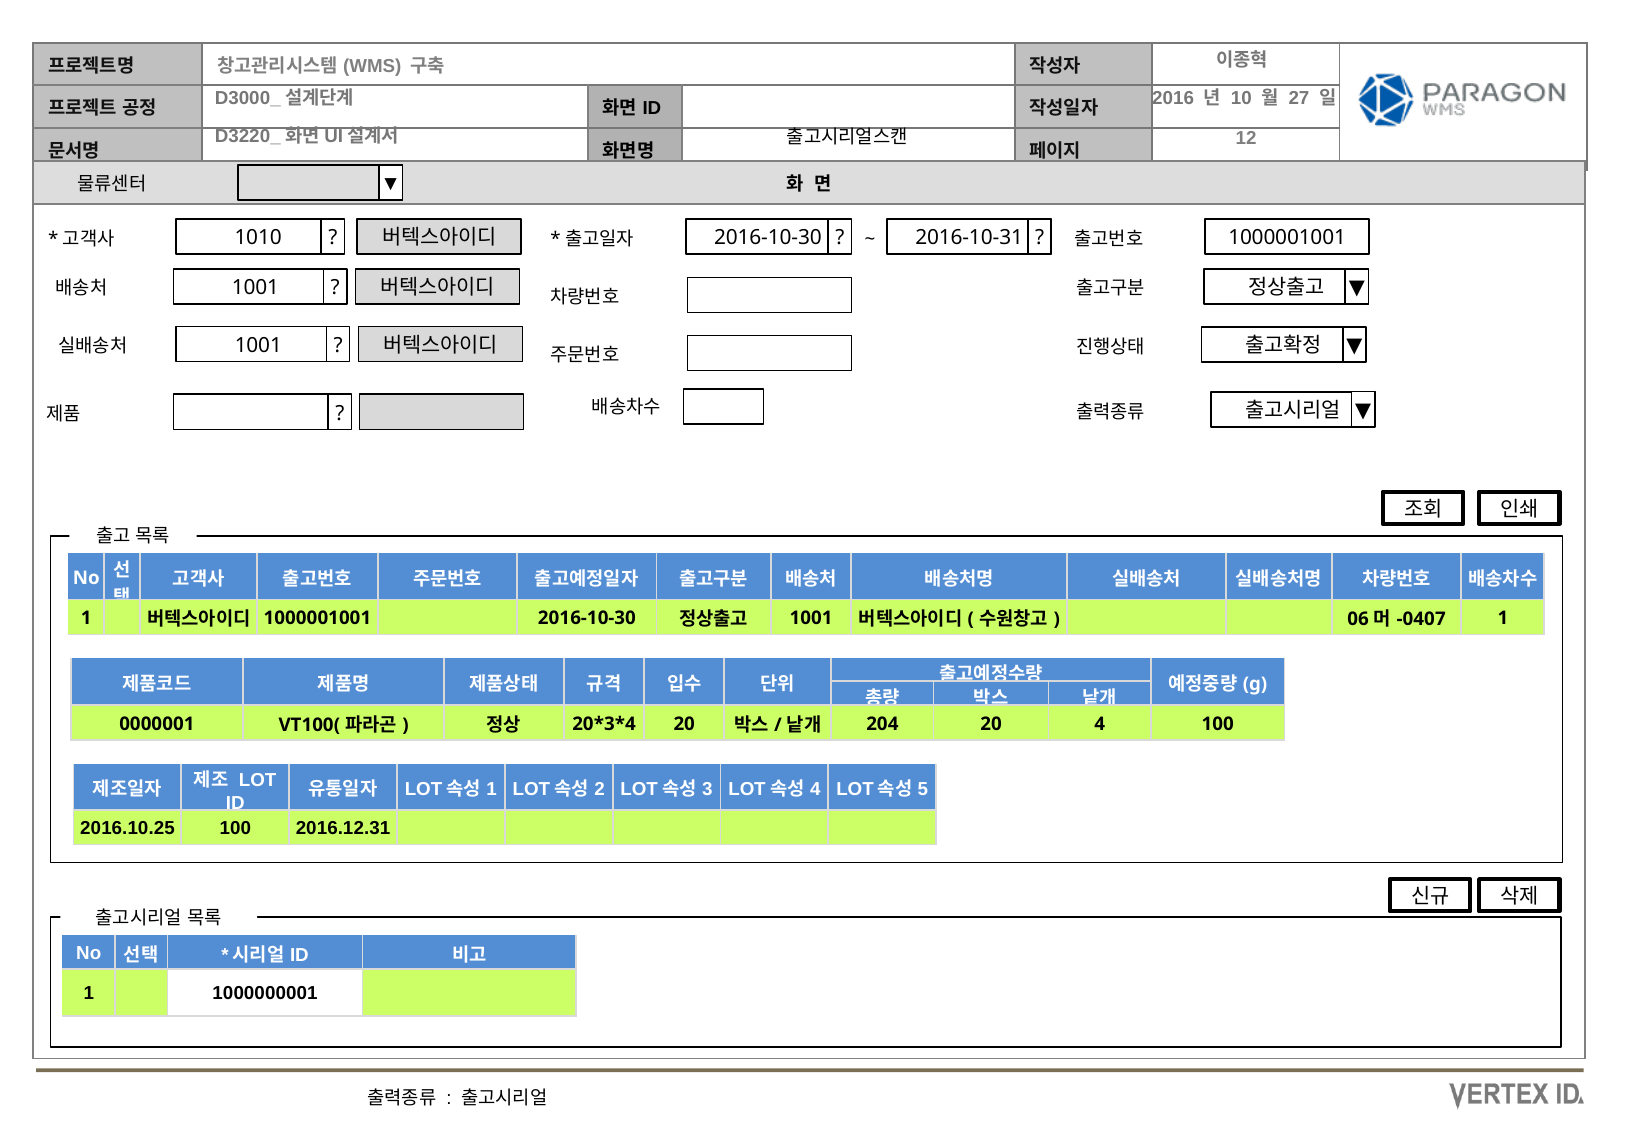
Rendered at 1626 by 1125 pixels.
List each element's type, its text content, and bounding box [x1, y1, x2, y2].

table_cell [116, 970, 167, 1015]
text_box [173, 394, 328, 430]
text_box 삭제 [1479, 879, 1560, 912]
text_box [687, 335, 852, 371]
table_cell 총량 [832, 682, 933, 704]
table_cell 0000001 [72, 706, 242, 739]
table_cell 정상 [445, 706, 563, 739]
table_cell VT100(파라곤) [244, 706, 443, 739]
table_cell 20*3*4 [565, 706, 643, 739]
table_cell 4 [1049, 706, 1150, 739]
table_cell 낱개 [1049, 682, 1150, 704]
table_header 배송처 [772, 553, 850, 599]
table_header LOT속성1 [398, 764, 504, 809]
table_header 입수 [645, 658, 723, 704]
text_box 진행상태 [1061, 326, 1205, 365]
table_cell 2016.12.31 [290, 811, 396, 844]
table_cell [1227, 600, 1331, 634]
text_box 2016 년 10 월 27 일 [1126, 78, 1363, 116]
text_box 버텍스아이디 [357, 218, 522, 254]
table_cell 2016-10-30 [518, 600, 656, 634]
text_box ? [328, 394, 352, 430]
text_box 제품 [31, 394, 175, 432]
table_header No [62, 935, 114, 968]
text_box 1010 [175, 218, 321, 254]
table_cell [398, 811, 504, 844]
text_box 2016-10-31 [887, 218, 1027, 254]
text_box 배송차수 [577, 387, 684, 425]
text_box 출력종류 [1061, 391, 1205, 430]
text_box 1000001001 [1205, 218, 1370, 254]
table_cell [105, 600, 139, 634]
text_box [50, 535, 1563, 863]
text_box 조회 [1382, 491, 1464, 524]
text_box 출고시리얼 목록 [60, 898, 258, 936]
text_box 배송처 [40, 268, 184, 307]
text_box 출고확정 [1201, 326, 1342, 362]
table_header 주문번호 [379, 553, 516, 599]
text_box *고객사 [33, 218, 176, 256]
text_box ? [326, 326, 350, 362]
table_header 출고예정수량 [832, 658, 1150, 680]
table_header 제품코드 [72, 658, 242, 704]
table_header 차량번호 [1333, 553, 1460, 599]
table_cell 박스 [934, 682, 1048, 704]
text_box 인쇄 [1479, 491, 1560, 524]
table_header LOT속성5 [829, 764, 935, 809]
table_cell 박스/낱개 [725, 706, 830, 739]
text_box ▼ [1351, 391, 1375, 427]
text_box ▼ [1345, 268, 1369, 304]
text_box 1001 [176, 326, 326, 362]
text_box 출고구분 [1061, 268, 1205, 307]
table_cell 1000000001 [168, 970, 362, 1015]
table_cell [506, 811, 612, 844]
table_cell 1001 [772, 600, 850, 634]
table_cell [1068, 600, 1225, 634]
table_header 출고번호 [258, 553, 377, 599]
text_box 버텍스아이디 [358, 326, 523, 362]
table_header 단위 [725, 658, 830, 704]
table_cell 1000001001 [258, 600, 377, 634]
text_box [687, 277, 852, 313]
text_box [683, 389, 764, 425]
text_box [50, 917, 1562, 1047]
table_header 출고예정일자 [518, 553, 656, 599]
text_box 2016-10-30 [685, 218, 828, 254]
text_box ? [828, 218, 849, 254]
table_header 고객사 [141, 553, 256, 599]
table_cell 100 [1152, 706, 1284, 739]
text_box 1001 [173, 268, 323, 304]
table_cell 20 [645, 706, 723, 739]
text_box 출고시리얼 [1210, 391, 1375, 428]
table_header LOT속성3 [614, 764, 720, 809]
table_header *시리얼ID [168, 935, 362, 968]
table_header 선택 [116, 935, 167, 968]
text_box 이종혁 [1123, 39, 1361, 78]
table_header 선택 [105, 553, 139, 599]
table_header 제품명 [244, 658, 443, 704]
table_header 비고 [363, 935, 575, 968]
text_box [62, 163, 403, 202]
text_box ▼ [1342, 326, 1367, 362]
text_box ~ [849, 218, 885, 256]
table_cell 204 [832, 706, 933, 739]
text_box *출고일자 [535, 218, 679, 256]
table_cell 버텍스아이디 [141, 600, 256, 634]
text_box 주문번호 [535, 335, 679, 373]
text_box 신규 [1389, 879, 1471, 912]
text_box [359, 394, 524, 430]
text_box 출고시리얼스캔 [683, 117, 1011, 155]
table_cell 100 [182, 811, 288, 844]
picture [1354, 72, 1572, 129]
table_header No [68, 553, 103, 599]
table_header 제조일자 [74, 764, 180, 809]
table_cell 2016.10.25 [74, 811, 180, 844]
table_cell 정상출고 [657, 600, 770, 634]
table_header 예정중량(g) [1152, 658, 1284, 704]
table_header 배송처명 [852, 553, 1066, 599]
table_cell [721, 811, 827, 844]
text_box ? [1027, 218, 1052, 254]
text_box 버텍스아이디 [355, 268, 520, 304]
table_cell 06머-0407 [1333, 600, 1460, 634]
table_header 배송차수 [1462, 553, 1543, 599]
table_header 실배송처명 [1227, 553, 1331, 599]
text_box ? [323, 268, 347, 304]
text_box 출고번호 [1059, 218, 1222, 256]
table_header 제조 LOT ID [182, 764, 288, 809]
table_header 규격 [565, 658, 643, 704]
table_cell [829, 811, 935, 844]
table_header 제품상태 [445, 658, 563, 704]
table_header 출고구분 [657, 553, 770, 599]
text_box 정상출고 [1204, 268, 1345, 304]
table_cell 1 [62, 970, 114, 1015]
table_cell [363, 970, 575, 1015]
text_box ? [321, 218, 345, 254]
text_box 차량번호 [535, 277, 679, 315]
table_header LOT속성4 [721, 764, 827, 809]
table_header LOT속성2 [506, 764, 612, 809]
table_cell [614, 811, 720, 844]
table_cell 1 [1462, 600, 1543, 634]
text_box 실배송처 [43, 326, 187, 364]
table_cell 1 [68, 600, 103, 634]
table_cell 버텍스아이디(수원창고) [852, 600, 1066, 634]
text_box 출고 목록 [69, 516, 197, 553]
table_cell 20 [934, 706, 1048, 739]
table_header 유통일자 [290, 764, 396, 809]
table_cell [379, 600, 516, 634]
text_box 출력종류 : 출고시리얼 [352, 1078, 1137, 1116]
table_header 실배송처 [1068, 553, 1225, 599]
